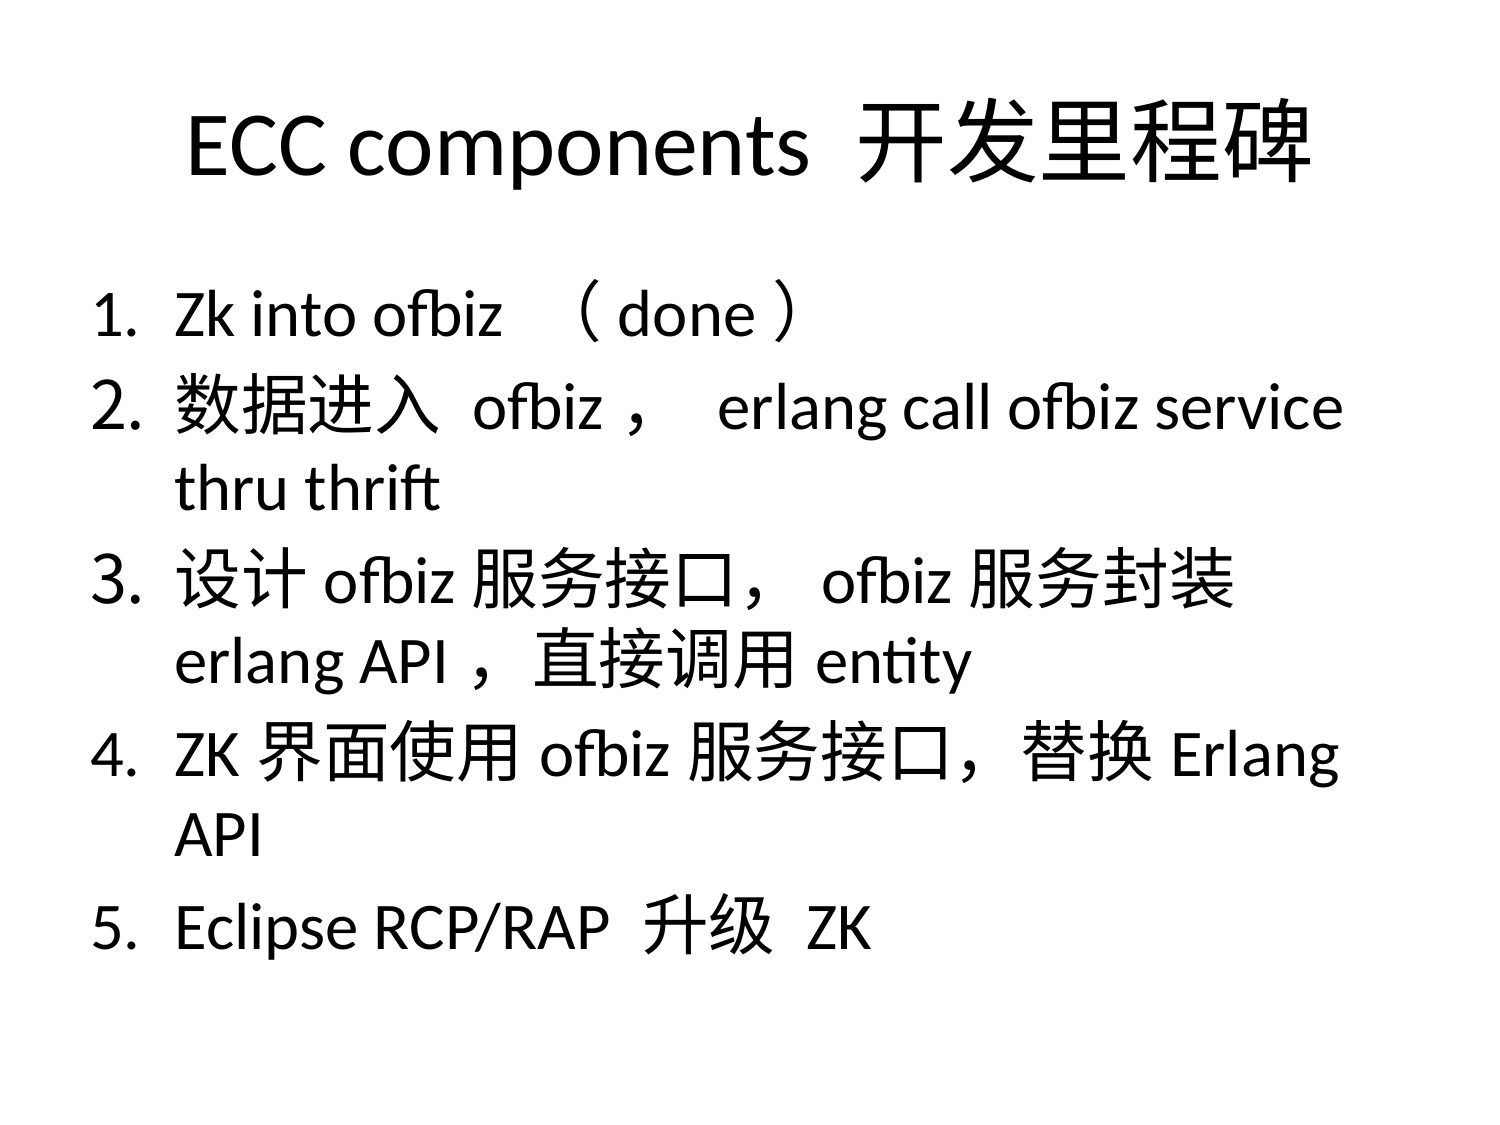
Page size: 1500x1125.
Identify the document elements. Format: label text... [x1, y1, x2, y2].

list Zk into ofbiz （done） 数据进入 ofbiz， erlang call ofbiz service thru thrift 设计ofbiz服务接口，ofbiz服务封装erlang API，直接调用entity ZK界面使用ofbiz服务接口，替换Erlang API Eclipse RCP/RAP 升级 ZK [75, 262, 1425, 1005]
title ECC components 开发里程碑 [75, 45, 1425, 233]
